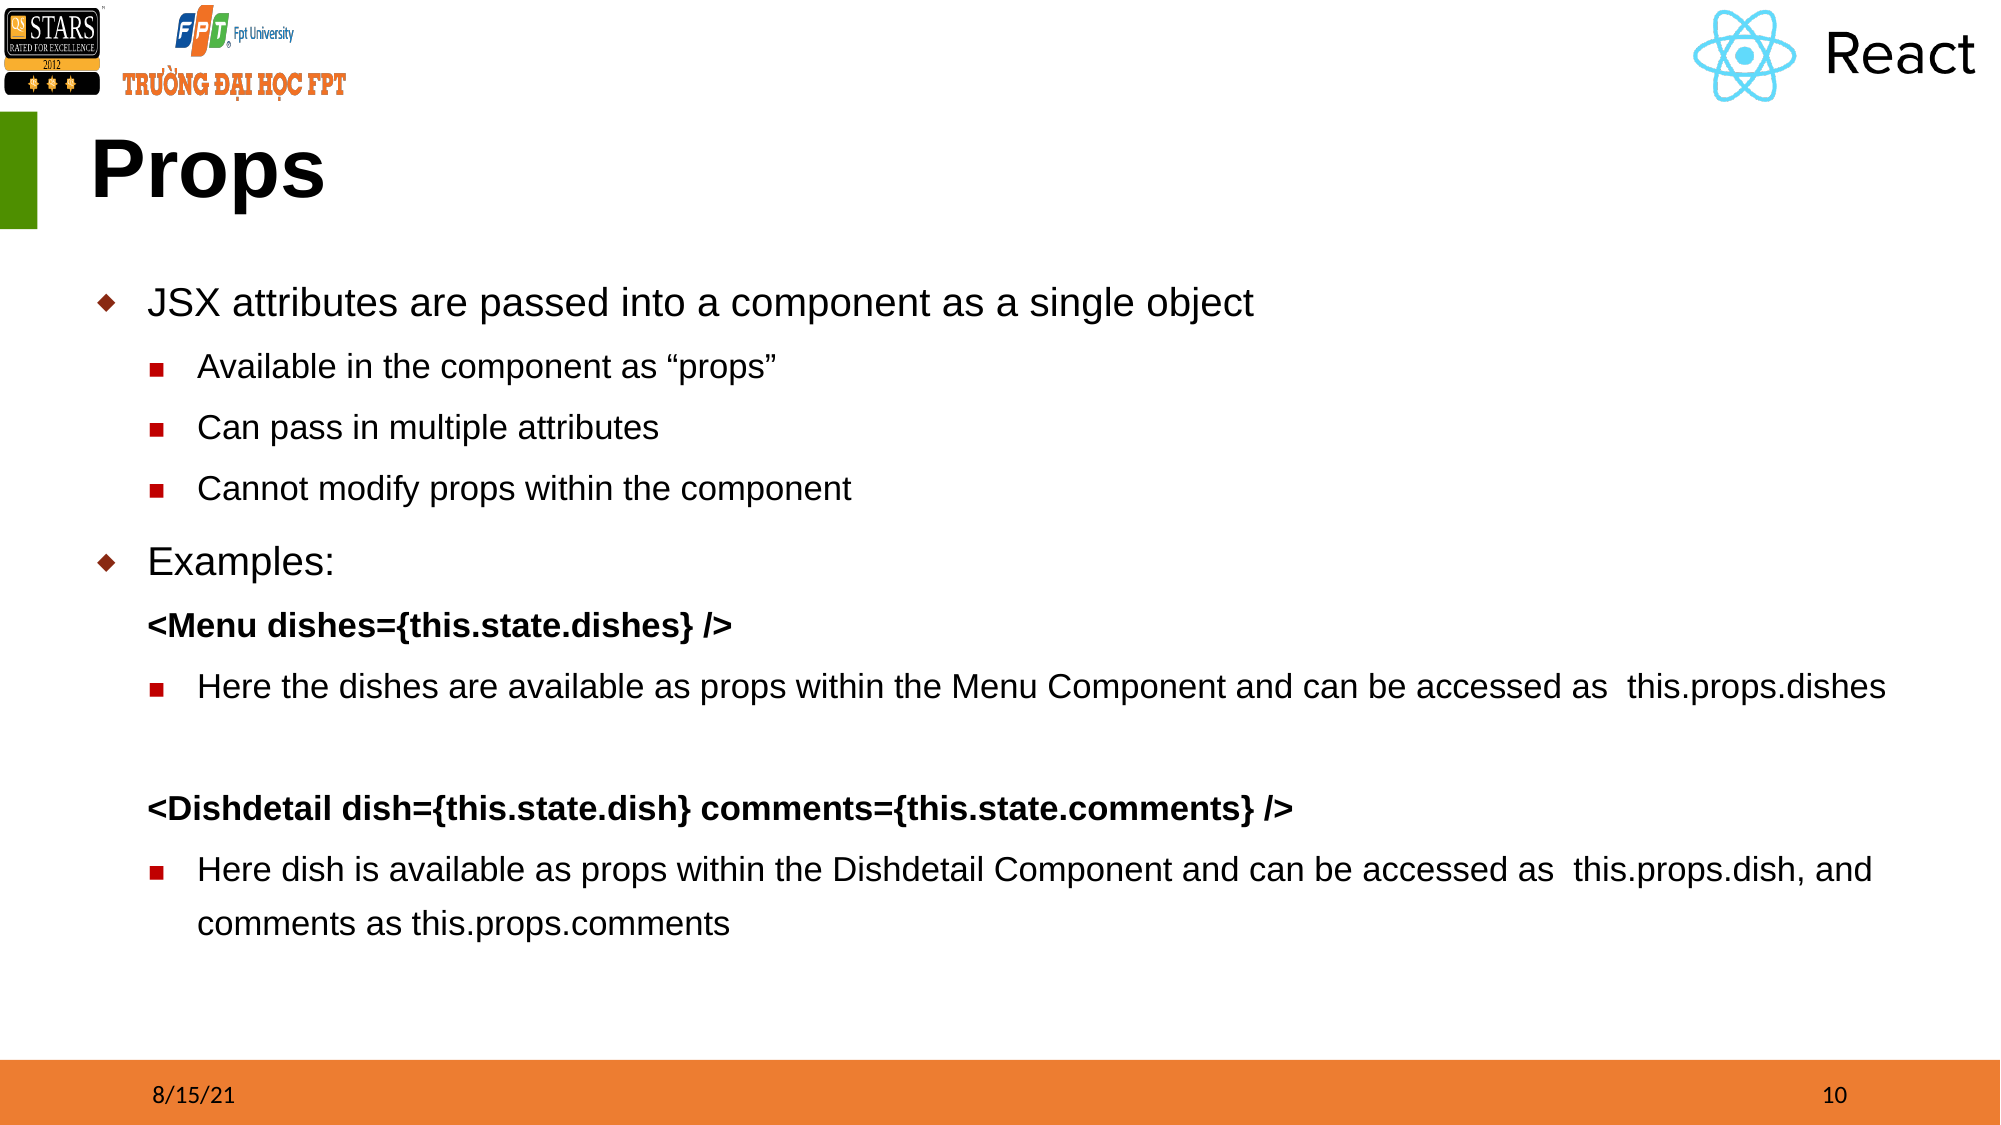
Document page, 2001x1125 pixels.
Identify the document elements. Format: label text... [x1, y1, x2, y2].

list JSX attributes are passed into a component as a single object Available in the component as “props” Can pass in multiple attributes Cannot modify props within the component Examples: <Menu dishes={this.state.dishes} /> Here the dishes are available as props within the Menu Component and can be accessed as this.props.dishes <Dishdetail dish={this.state.dish} comments={this.state.comments} /> Here dish is available as props within the Dishdetail Component and can be accessed as this.props.dish, and comments as this.props.comments [82, 254, 1916, 1014]
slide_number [137, 1063, 588, 1124]
picture [1679, 8, 2001, 103]
title Props [37, 111, 1978, 230]
picture [4, 5, 346, 101]
slide_number ‹#› [1412, 1063, 1863, 1124]
